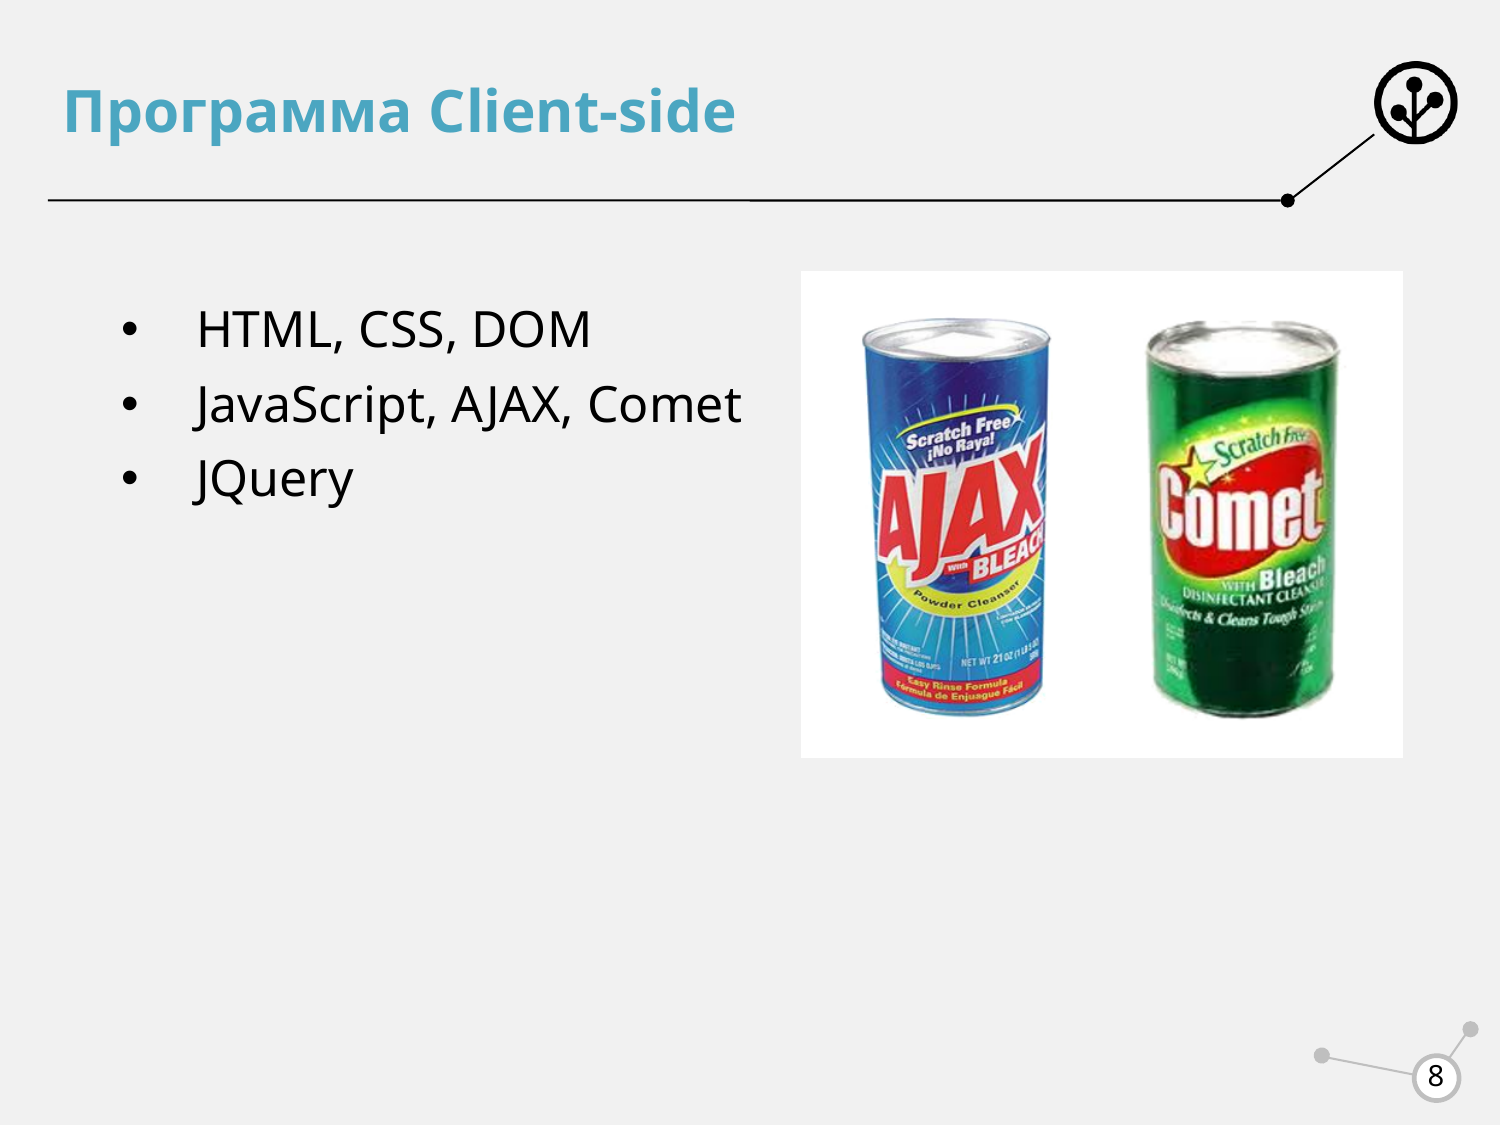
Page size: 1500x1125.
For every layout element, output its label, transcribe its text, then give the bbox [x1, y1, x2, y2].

slide_number 8 [1404, 1047, 1468, 1108]
title Программа Client-side [47, 42, 1281, 185]
list HTML, CSS, DOM JavaScript, AJAX, Comet JQuery [106, 296, 771, 1010]
picture [1363, 24, 1464, 185]
picture [800, 271, 1403, 758]
